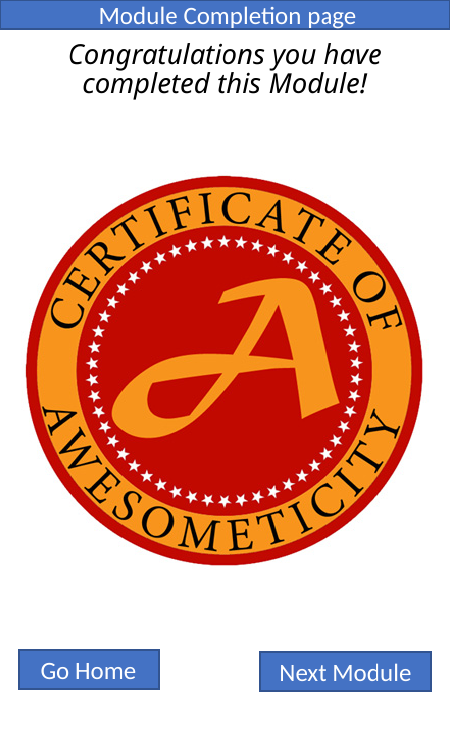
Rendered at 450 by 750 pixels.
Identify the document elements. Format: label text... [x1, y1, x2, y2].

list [21, 171, 429, 570]
text_box Next Module [259, 651, 432, 692]
title Congratulations you have completed this Module! [30, 30, 419, 162]
text_box Go Home [18, 649, 160, 690]
text_box Module Completion page [0, 0, 450, 30]
